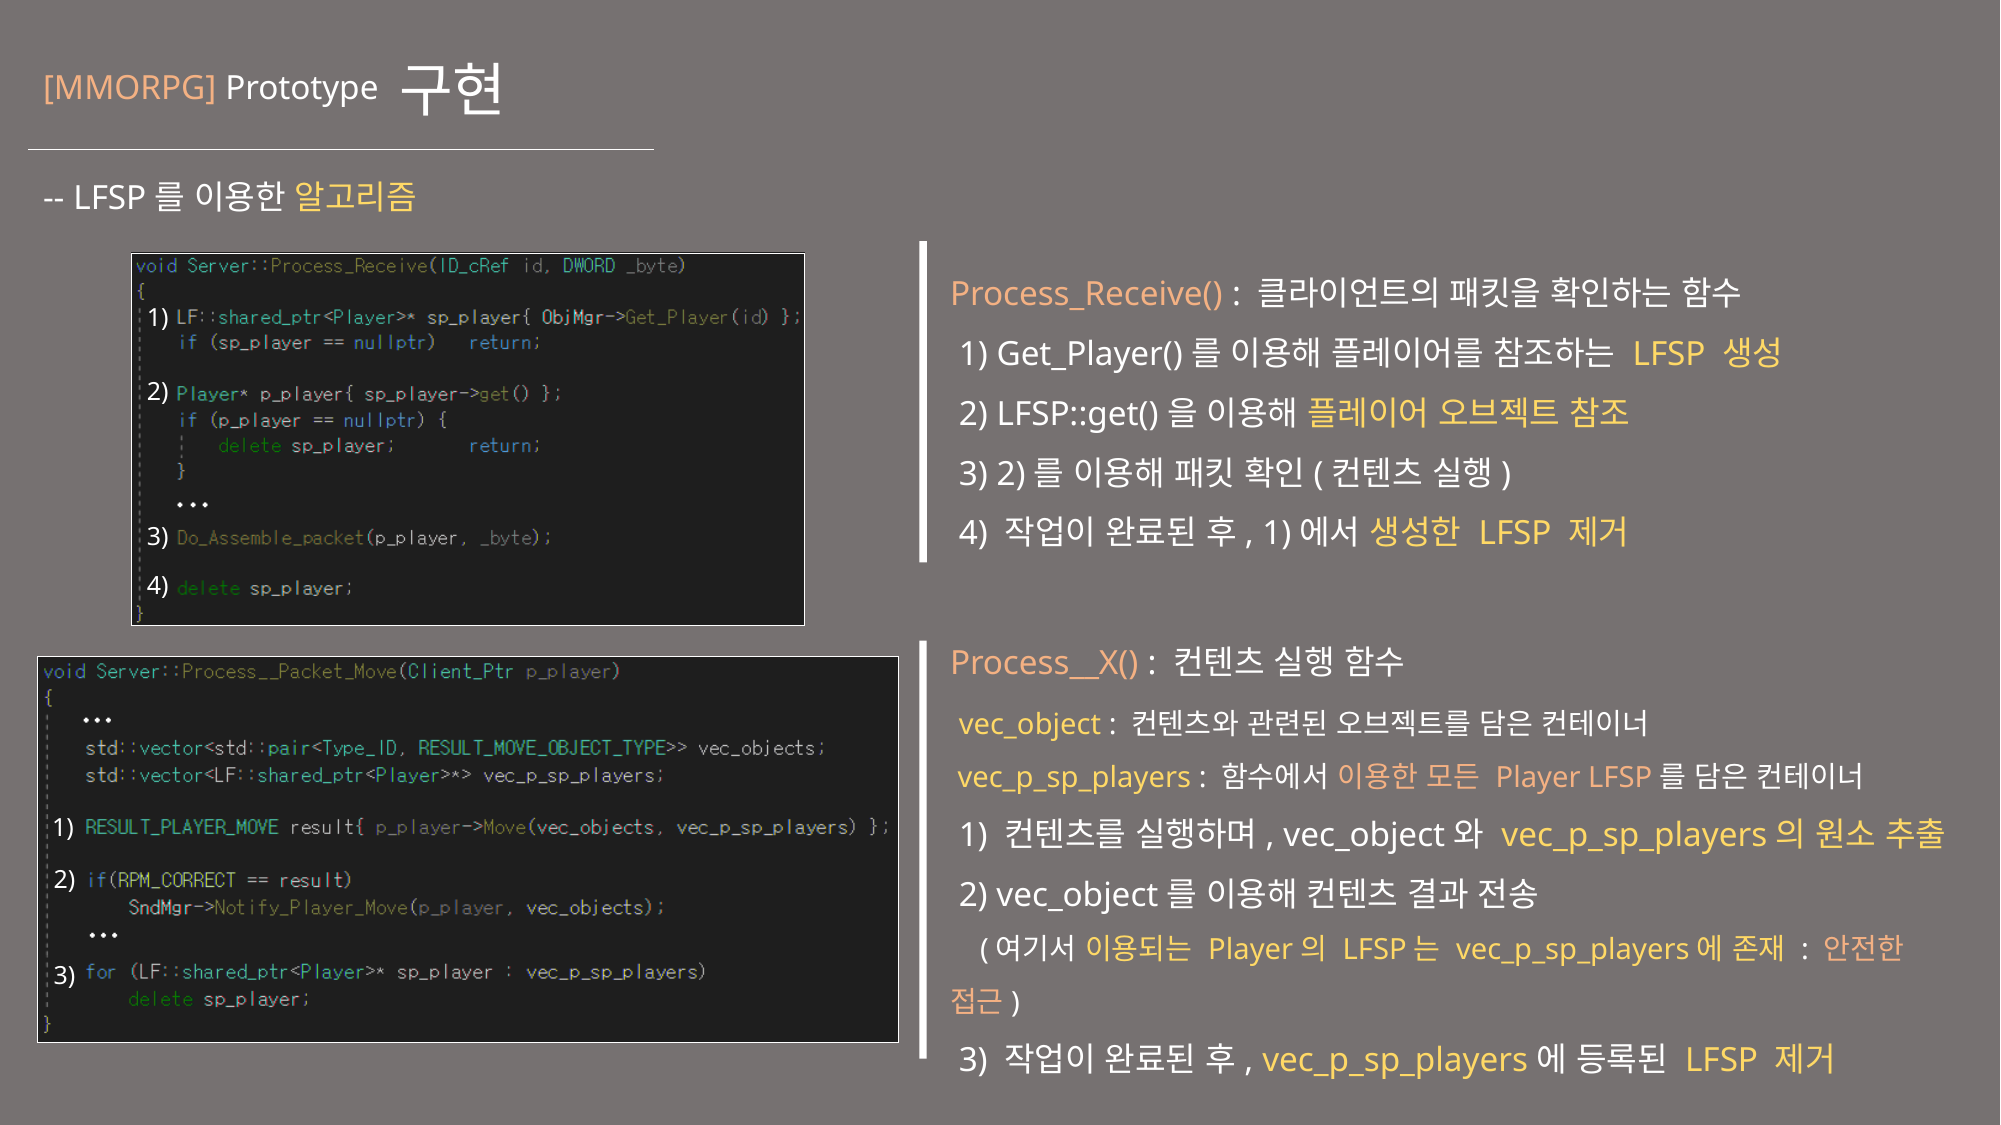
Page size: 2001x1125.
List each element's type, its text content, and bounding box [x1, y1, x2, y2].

picture [37, 656, 900, 1043]
text_box -- LFSP를 이용한 알고리즘 [28, 148, 884, 224]
title 구현 [384, 25, 654, 148]
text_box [919, 241, 1962, 563]
text_box [MMORPG] Prototype [28, 59, 384, 114]
picture [131, 252, 805, 626]
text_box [919, 640, 1962, 1059]
